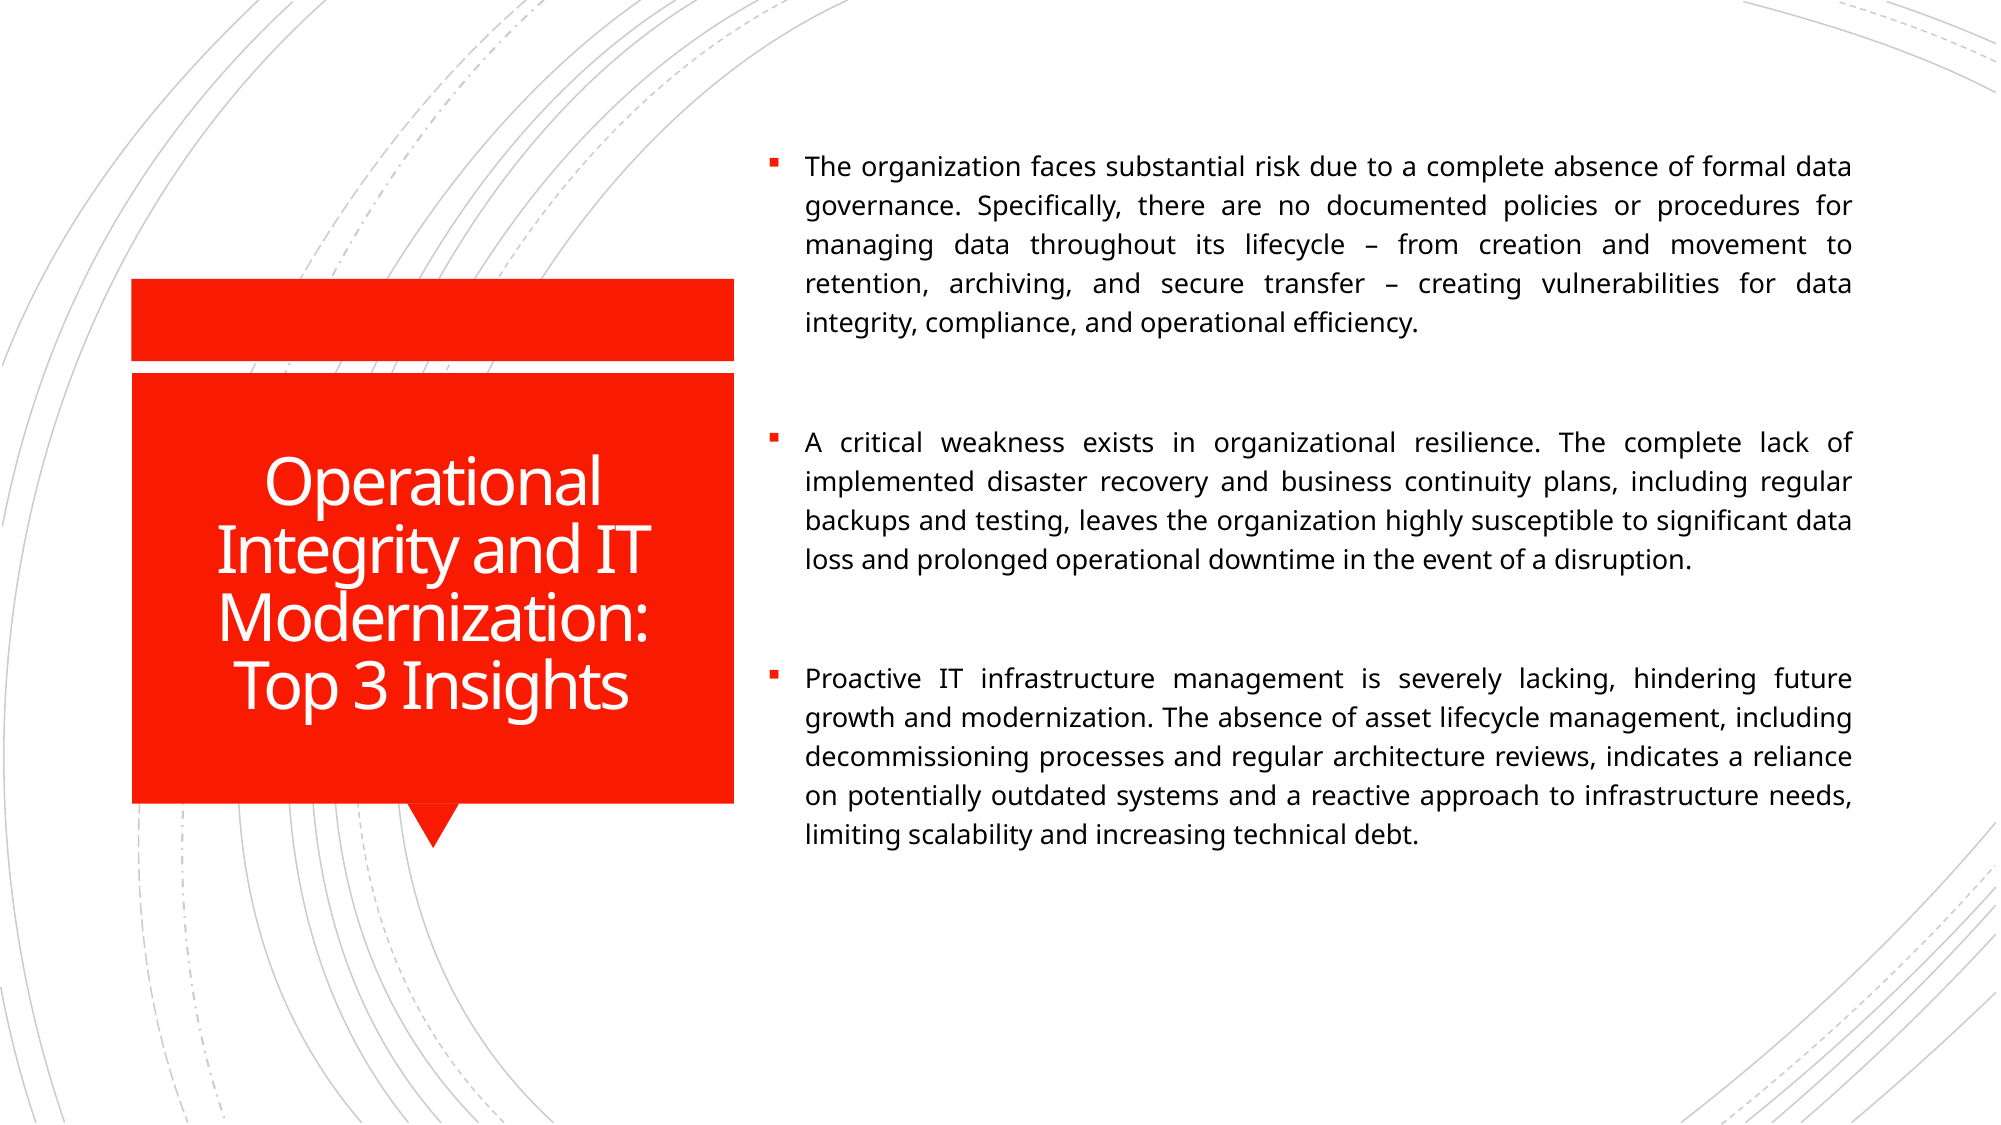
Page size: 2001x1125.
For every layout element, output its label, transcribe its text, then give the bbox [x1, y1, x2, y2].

list The organization faces substantial risk due to a complete absence of formal data governance. Specifically, there are no documented policies or procedures for managing data throughout its lifecycle – from creation and movement to retention, archiving, and secure transfer – creating vulnerabilities for data integrity, compliance, and operational efficiency. A critical weakness exists in organizational resilience. The complete lack of implemented disaster recovery and business continuity plans, including regular backups and testing, leaves the organization highly susceptible to significant data loss and prolonged operational downtime in the event of a disruption. Proactive IT infrastructure management is severely lacking, hindering future growth and modernization. The absence of asset lifecycle management, including decommissioning processes and regular architecture reviews, indicates a reliance on potentially outdated systems and a reactive approach to infrastructure needs, limiting scalability and increasing technical debt. [752, 135, 1868, 993]
title Operational Integrity and IT Modernization: Top 3 Insights [145, 385, 720, 789]
